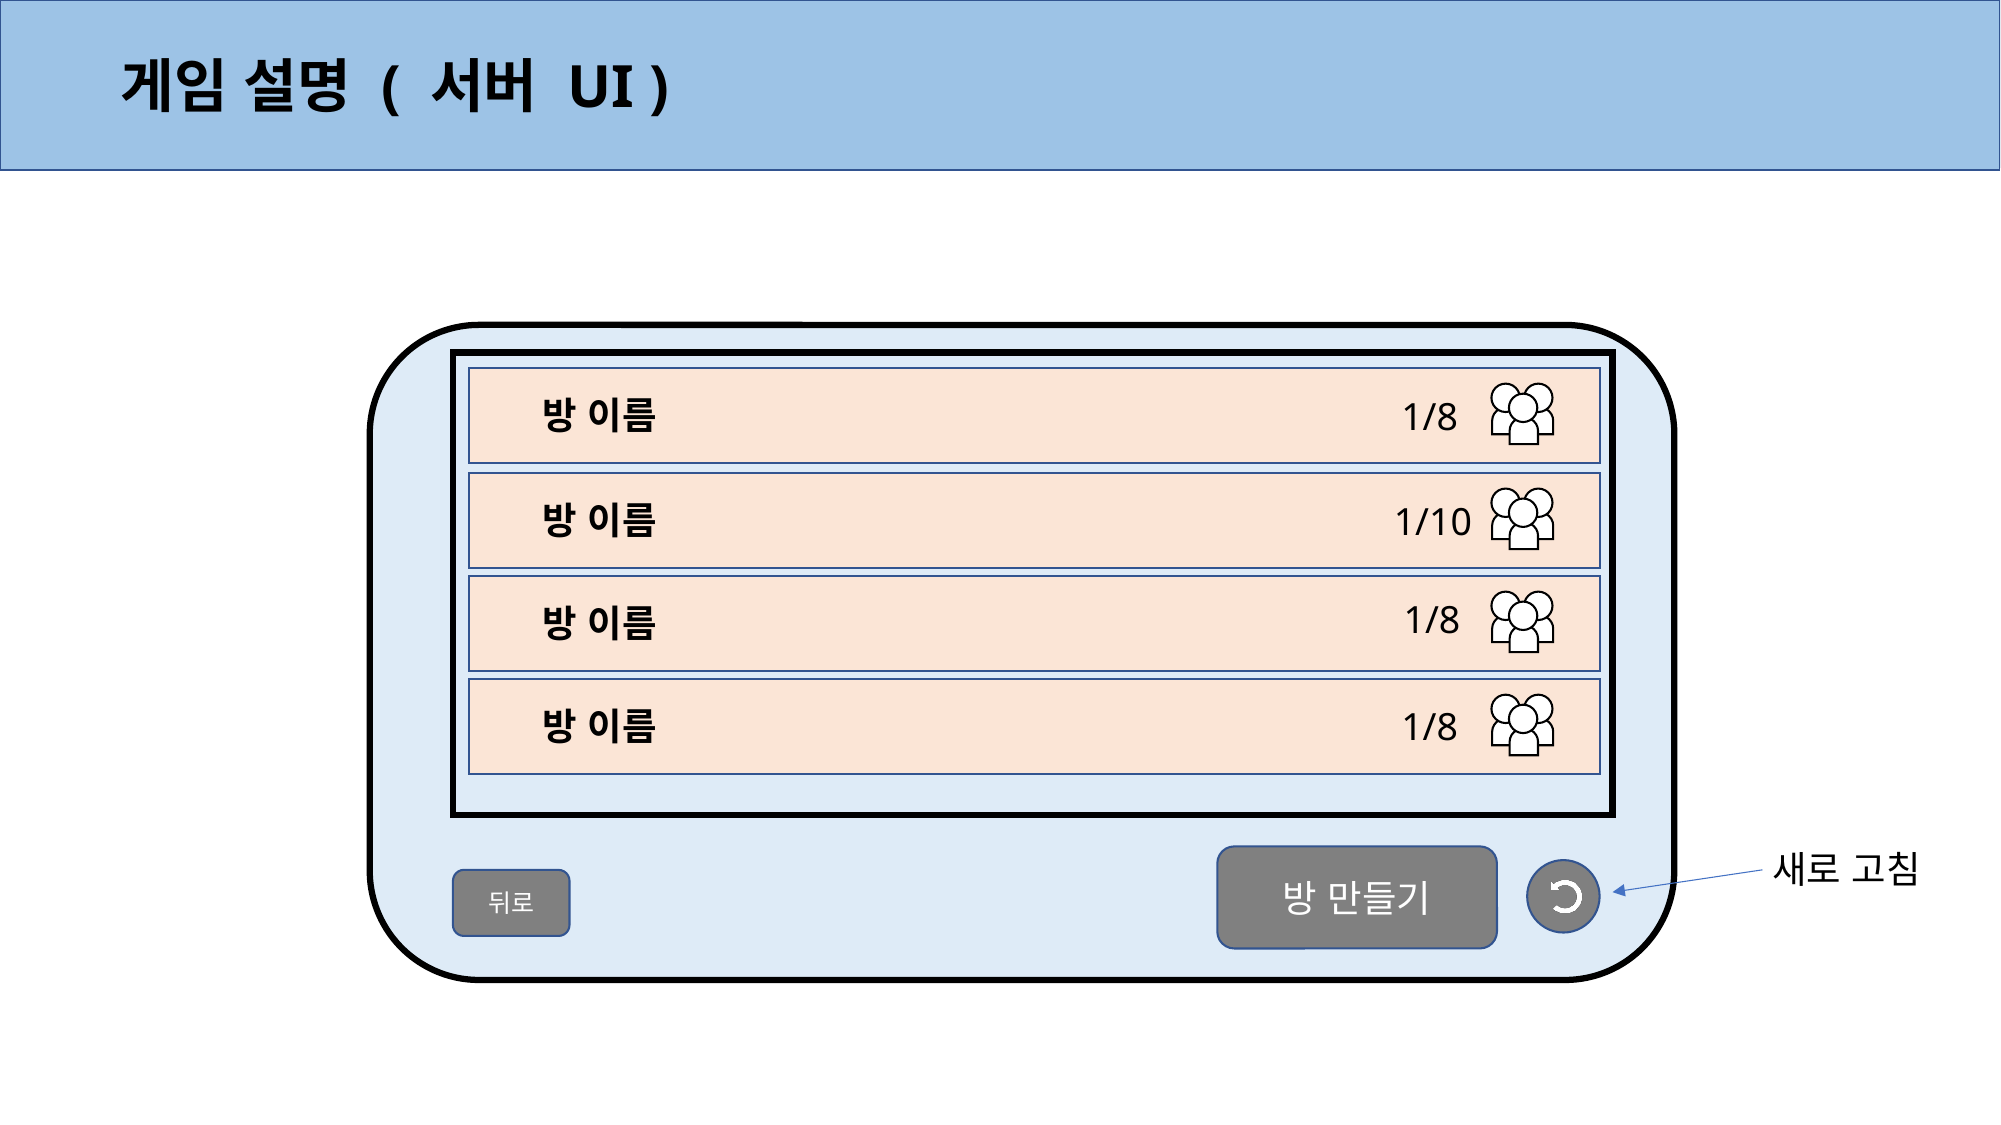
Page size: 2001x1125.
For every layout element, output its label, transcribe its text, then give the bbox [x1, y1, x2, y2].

text_box [1526, 859, 1601, 934]
text_box [468, 678, 1601, 775]
text_box 게임 설명 ( 서버 UI ) [106, 41, 800, 127]
text_box 1/8 [1386, 695, 1474, 756]
text_box 1/10 [1378, 490, 1487, 551]
text_box 1/8 [1386, 385, 1474, 446]
text_box [468, 575, 1601, 672]
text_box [1491, 694, 1554, 756]
text_box 1/8 [1388, 589, 1476, 649]
text_box 방 이름 [528, 384, 1199, 445]
text_box [0, 0, 2000, 171]
text_box 뒤로 [451, 868, 571, 937]
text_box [1491, 488, 1554, 550]
text_box 새로 고침 [1757, 839, 1985, 899]
text_box 방 이름 [528, 489, 1199, 549]
text_box [468, 367, 1601, 464]
picture [1546, 875, 1589, 918]
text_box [1491, 591, 1554, 653]
text_box 방 만들기 [1216, 845, 1499, 950]
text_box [1612, 869, 1763, 893]
text_box [452, 352, 1613, 816]
text_box 방 이름 [528, 695, 1199, 756]
text_box [468, 472, 1601, 569]
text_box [1491, 383, 1554, 445]
text_box 방 이름 [528, 592, 1199, 653]
text_box [368, 323, 1676, 981]
